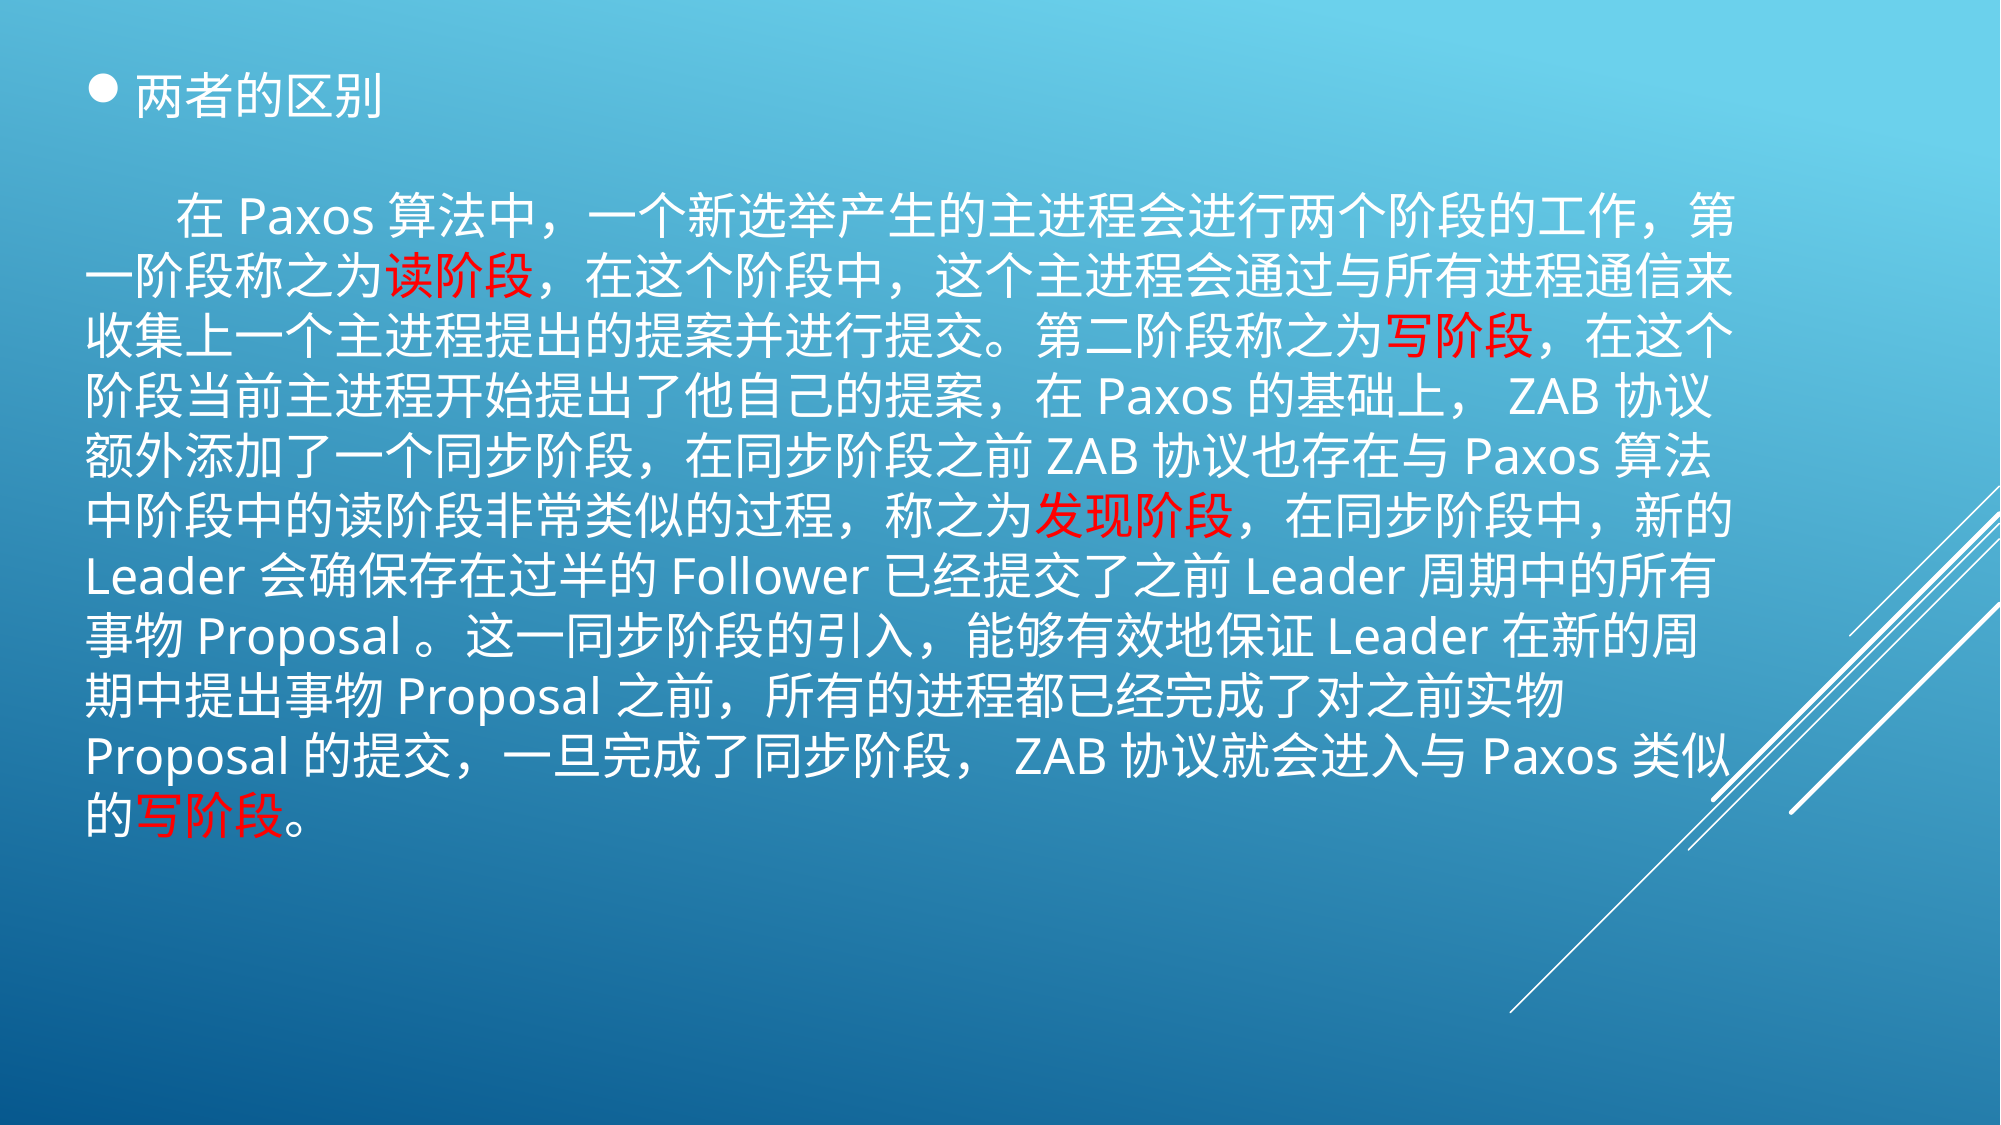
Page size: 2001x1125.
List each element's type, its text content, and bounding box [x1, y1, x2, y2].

text_box 两者的区别 在Paxos算法中，一个新选举产生的主进程会进行两个阶段的工作，第一阶段称之为读阶段，在这个阶段中，这个主进程会通过与所有进程通信来收集上一个主进程提出的提案并进行提交。第二阶段称之为写阶段，在这个阶段当前主进程开始提出了他自己的提案，在Paxos的基础上，ZAB协议额外添加了一个同步阶段，在同步阶段之前ZAB协议也存在与Paxos算法中阶段中的读阶段非常类似的过程，称之为发现阶段，在同步阶段中，新的Leader会确保存在过半的Follower已经提交了之前Leader周期中的所有事物Proposal。这一同步阶段的引入，能够有效地保证Leader在新的周期中提出事物Proposal之前，所有的进程都已经完成了对之前实物Proposal的提交，一旦完成了同步阶段，ZAB协议就会进入与Paxos类似的写阶段。 [69, 57, 1765, 913]
